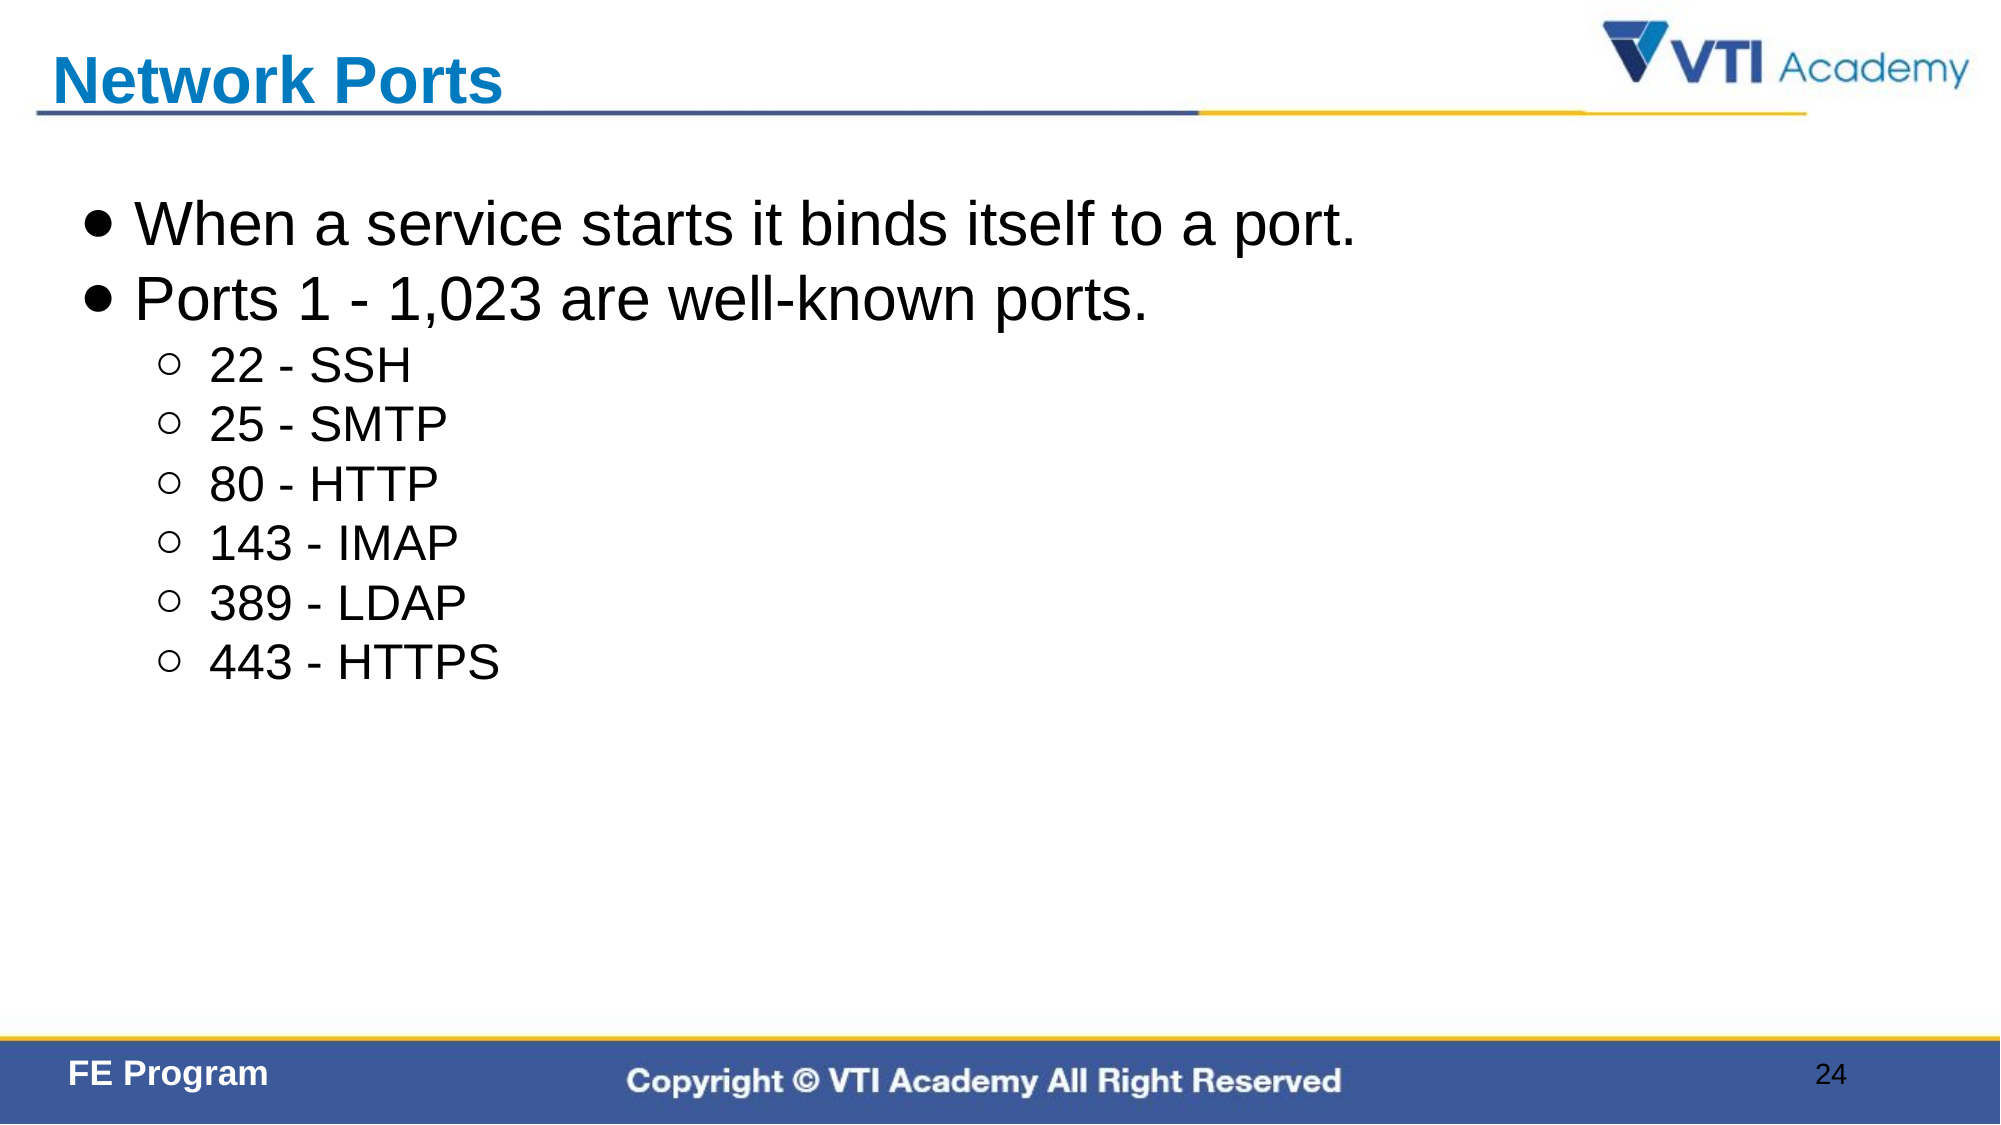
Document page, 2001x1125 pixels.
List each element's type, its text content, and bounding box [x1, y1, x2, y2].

title Network Ports [37, 37, 1763, 127]
slide_number 24 [1412, 1042, 1863, 1103]
picture [0, 1, 2000, 1124]
list When a service starts it binds itself to a port. Ports 1 - 1,023 are well-known ports. 22 - SSH 25 - SMTP 80 - HTTP 143 - IMAP 389 - LDAP 443 - HTTPS [62, 174, 1788, 889]
